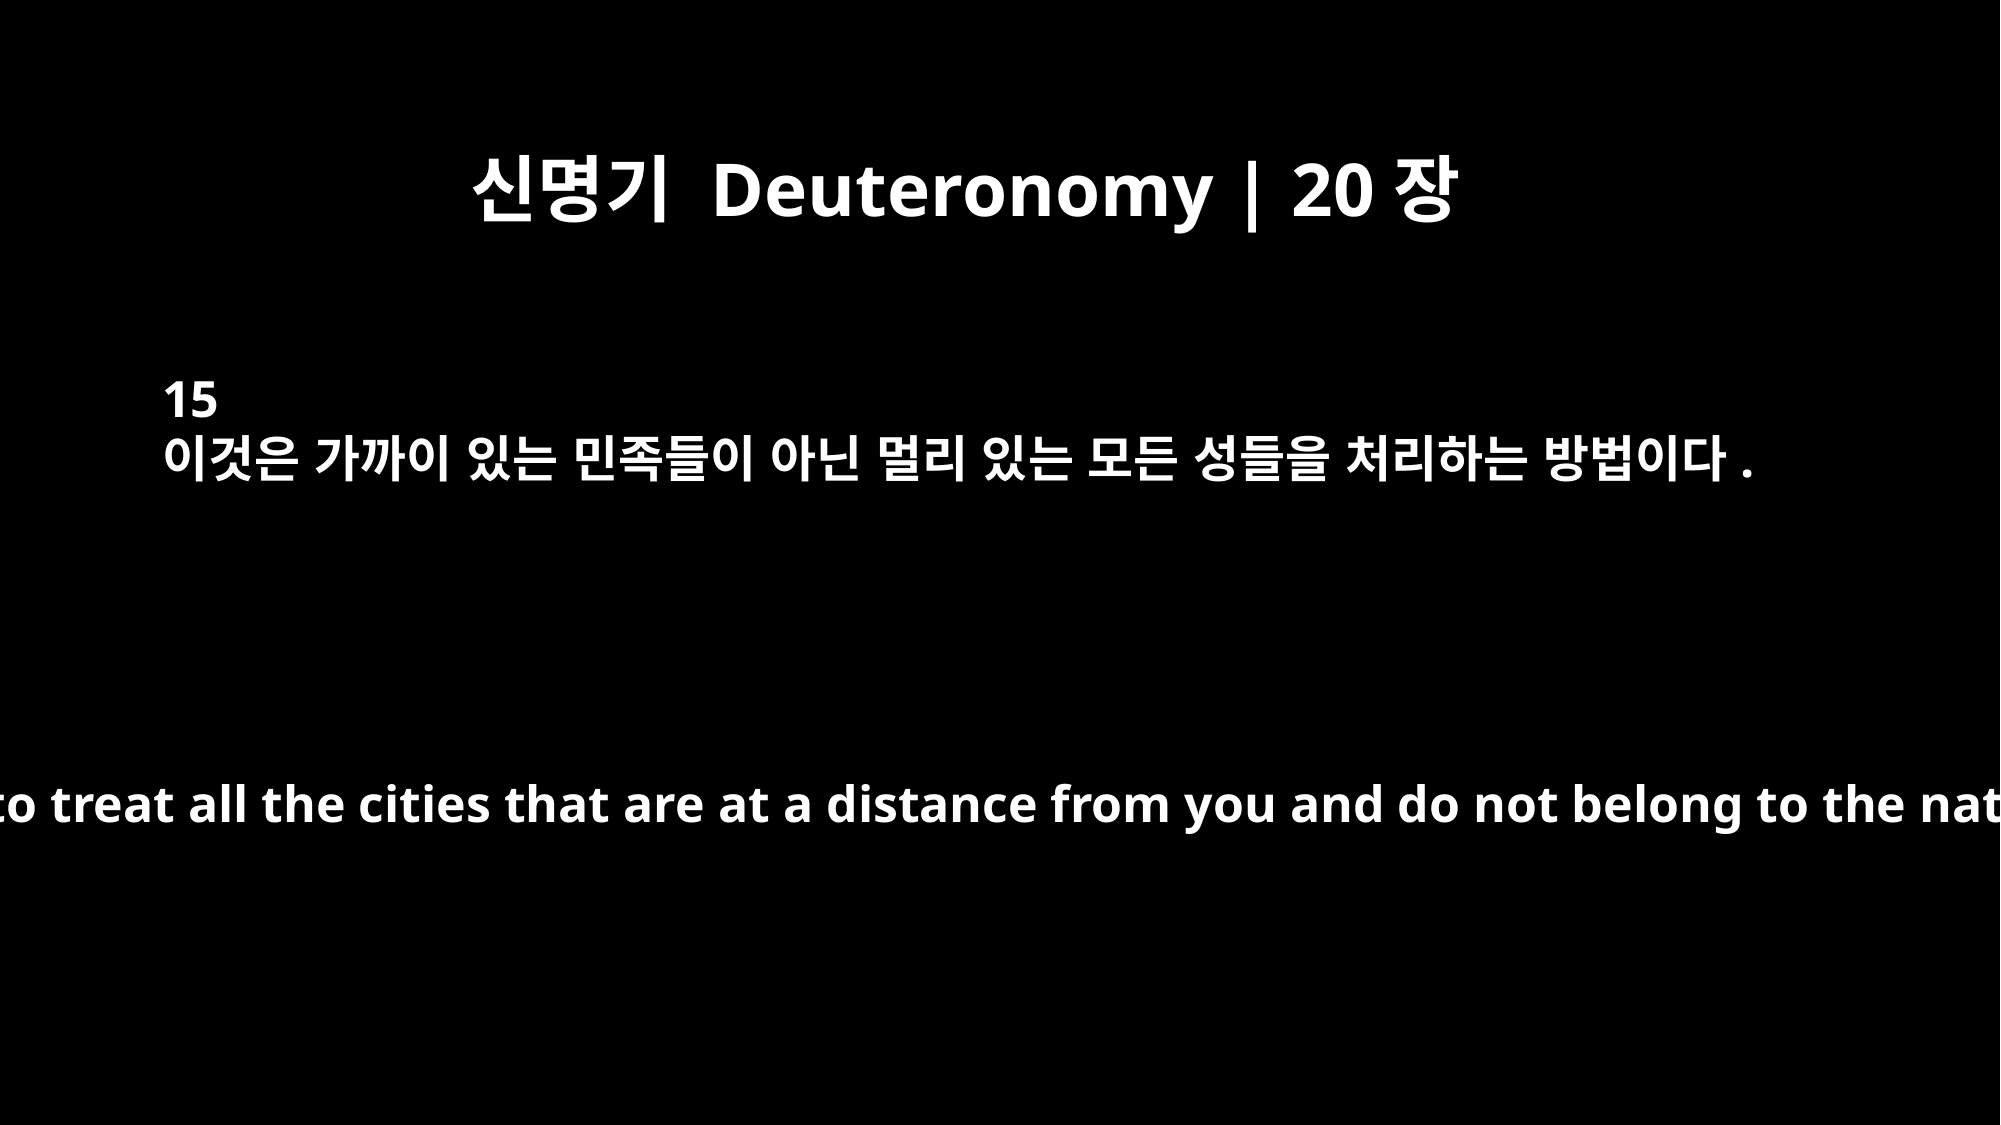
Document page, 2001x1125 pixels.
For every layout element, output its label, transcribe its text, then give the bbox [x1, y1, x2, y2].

text_box This is how you are to treat all the cities that are at a distance from you and do not belong to the nations nearby. [0, 764, 2000, 840]
text_box 15 이것은 가까이 있는 민족들이 아닌 멀리 있는 모든 성들을 처리하는 방법이다. [147, 359, 1770, 495]
text_box 신명기 Deuteronomy | 20장 [456, 136, 1476, 239]
